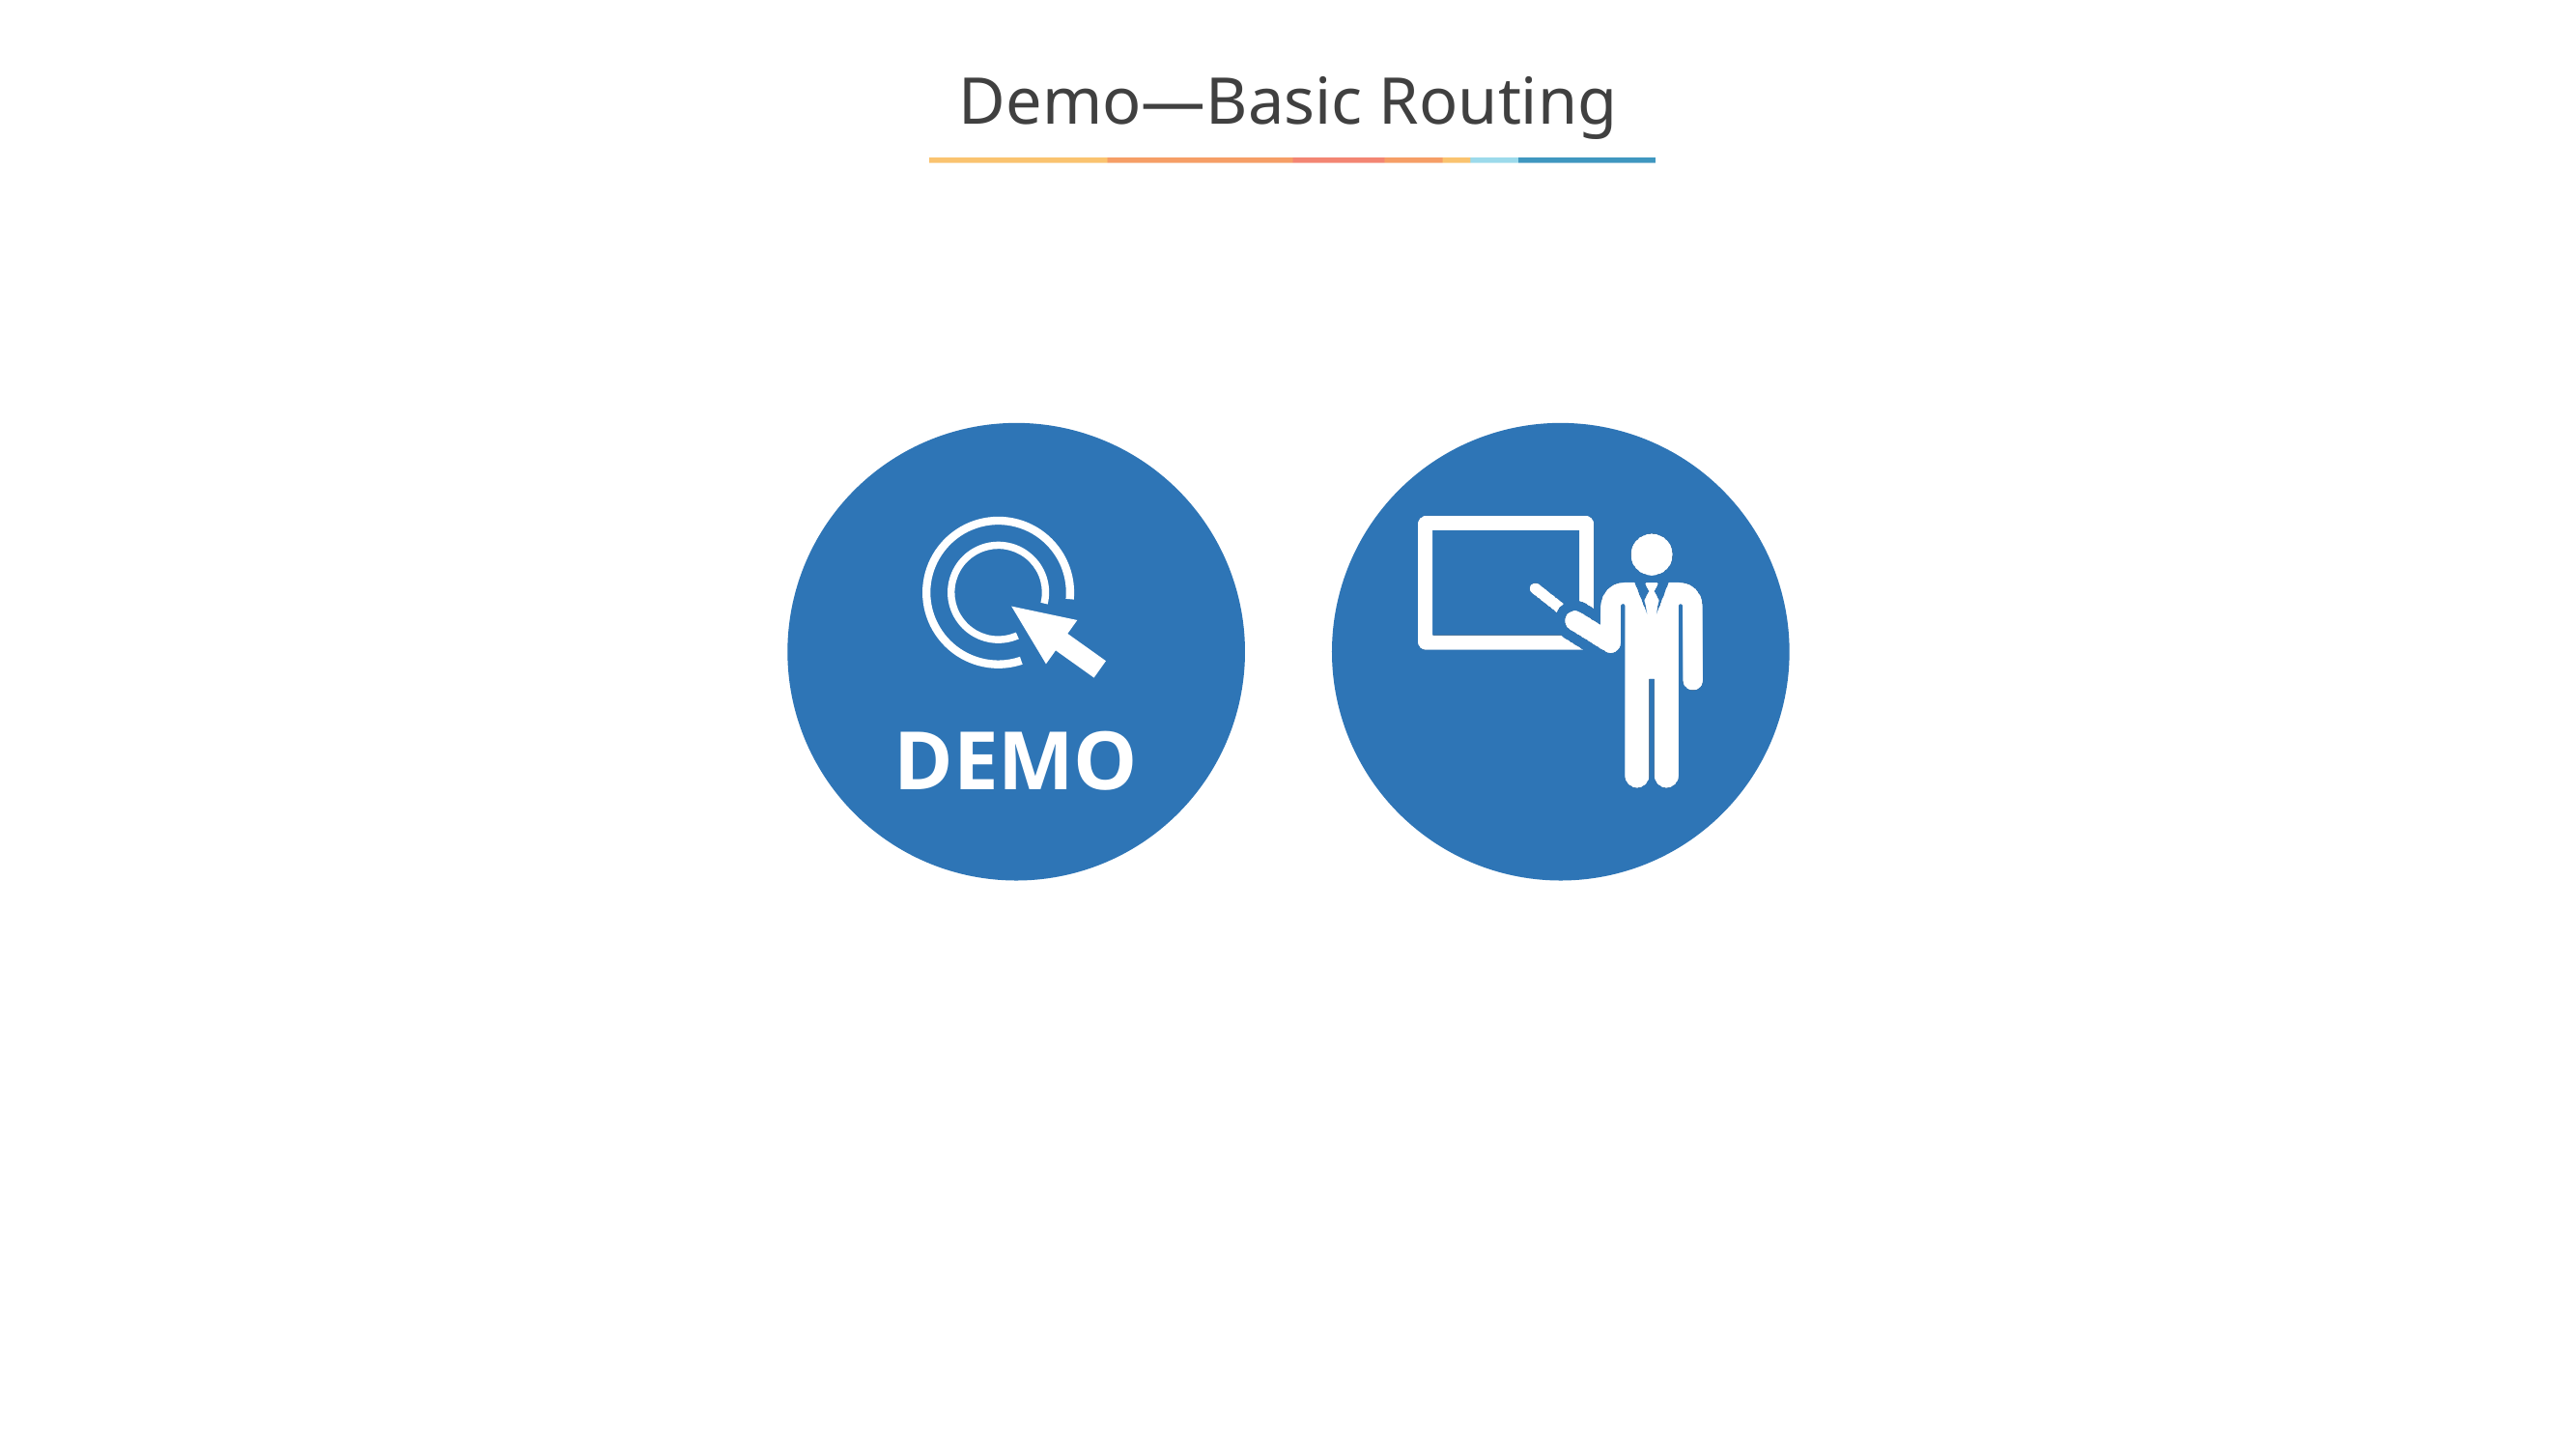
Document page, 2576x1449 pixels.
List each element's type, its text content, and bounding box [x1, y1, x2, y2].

picture [929, 140, 1656, 181]
title Demo—Basic Routing [0, 50, 2576, 156]
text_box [787, 422, 1790, 881]
